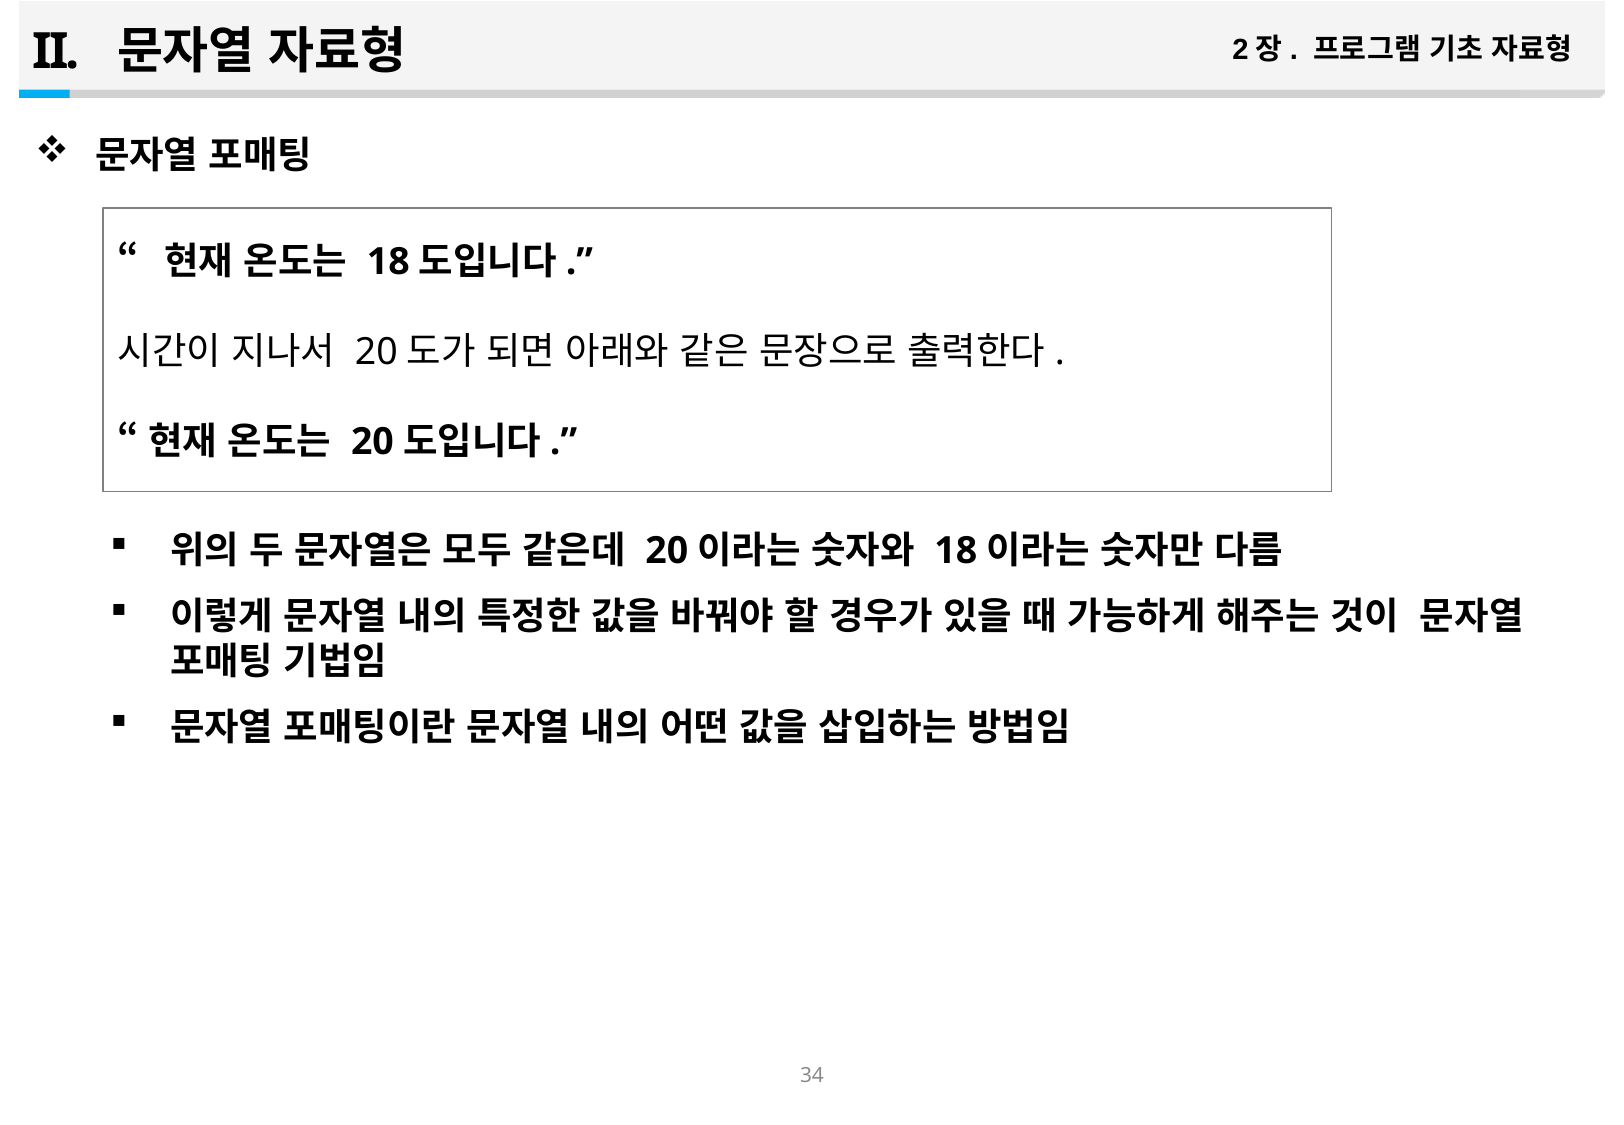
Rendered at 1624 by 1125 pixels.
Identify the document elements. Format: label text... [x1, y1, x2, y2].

picture [19, 1, 1605, 98]
text_box “현재 온도는 18도입니다.” 시간이 지나서 20도가 되면 아래와 같은 문장으로 출력한다. “현재 온도는 20도입니다.” [101, 206, 1334, 494]
slide_number 33 [622, 1045, 1002, 1106]
list 문자열 자료형 [17, 11, 1167, 85]
text_box 2장. 프로그램 기초 자료형 [1217, 22, 1596, 73]
text_box 문자열 포매팅 위의 두 문자열은 모두 같은데 20이라는 숫자와 18이라는 숫자만 다름 이렇게 문자열 내의 특정한 값을 바꿔야 할 경우가 있을 때 가능하게 해주는 것이 문자열 포매팅 기법임 문자열 포매팅이란 문자열 내의 어떤 값을 삽입하는 방법임 [20, 123, 1602, 756]
